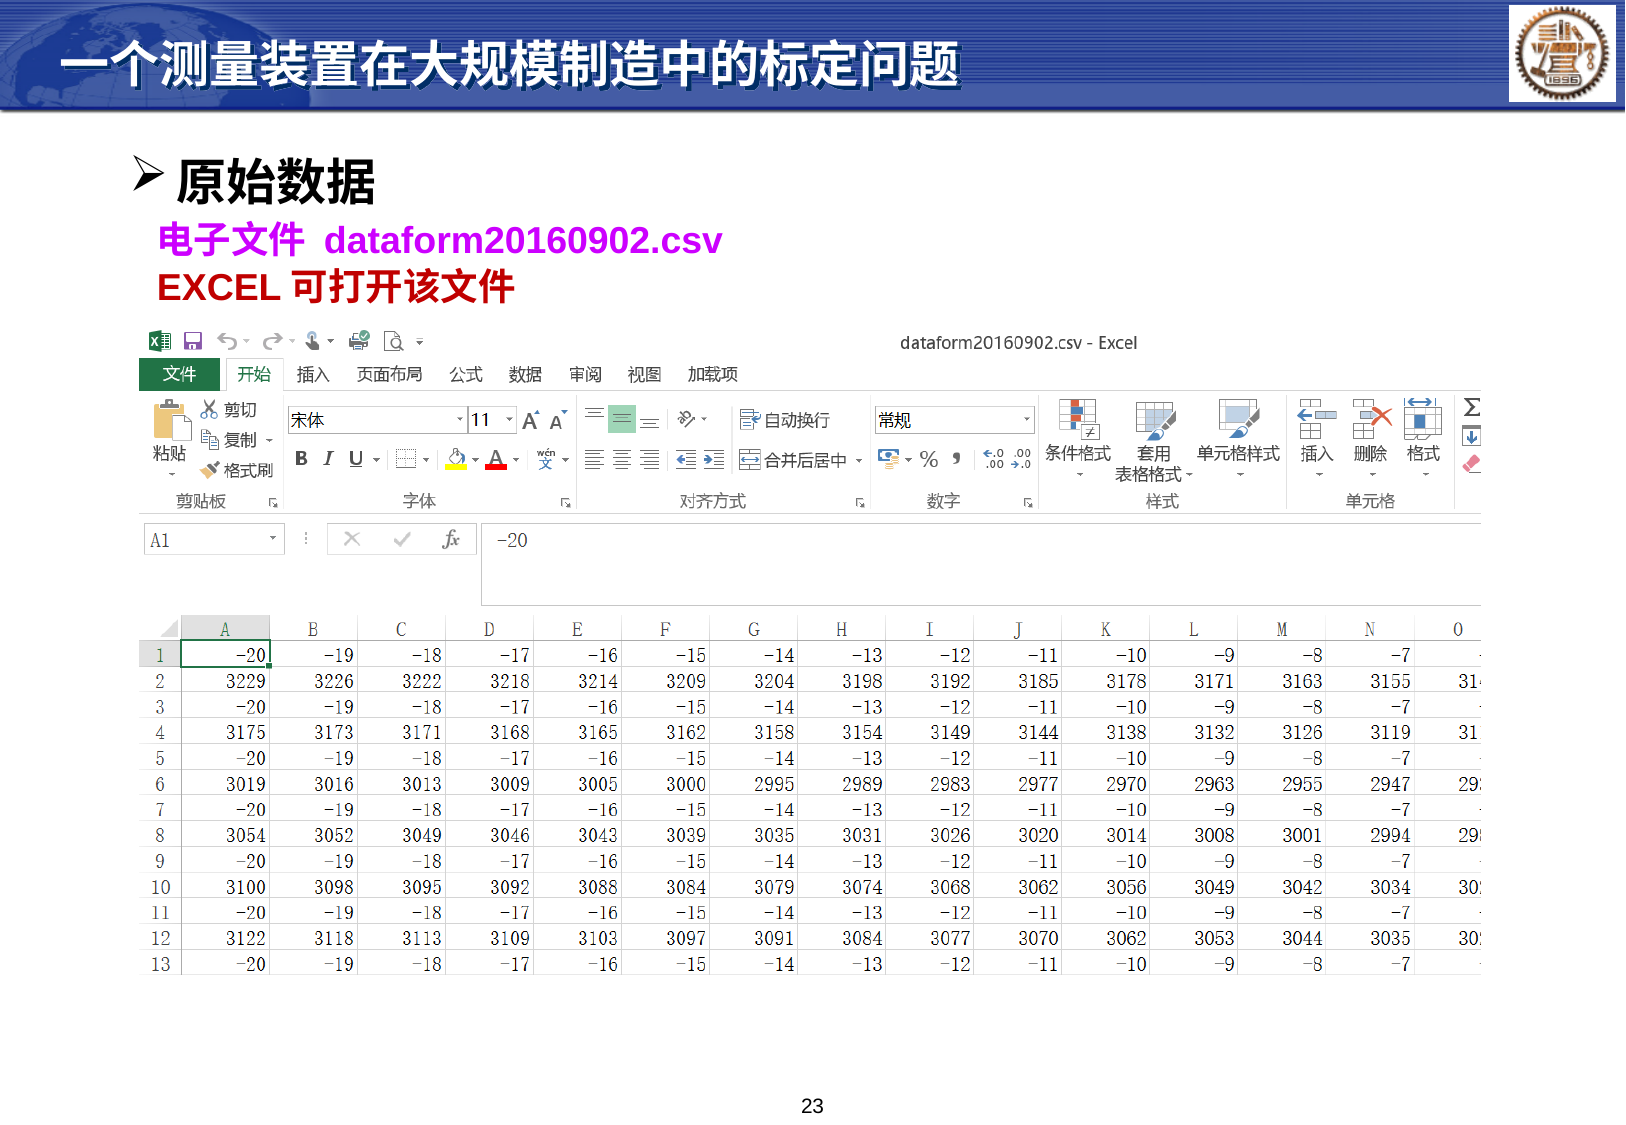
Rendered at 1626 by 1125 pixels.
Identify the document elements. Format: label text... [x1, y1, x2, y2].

text_box 原始数据 [115, 142, 1332, 218]
footer 23 [555, 1087, 1070, 1125]
picture [0, 0, 1625, 120]
text_box EXCEL可打开该文件 [142, 255, 1406, 316]
text_box 电子文件 dataform20160902.csv [141, 209, 1406, 269]
text_box 一个测量装置在大规模制造中的标定问题 [44, 24, 1426, 100]
picture [139, 327, 1481, 975]
